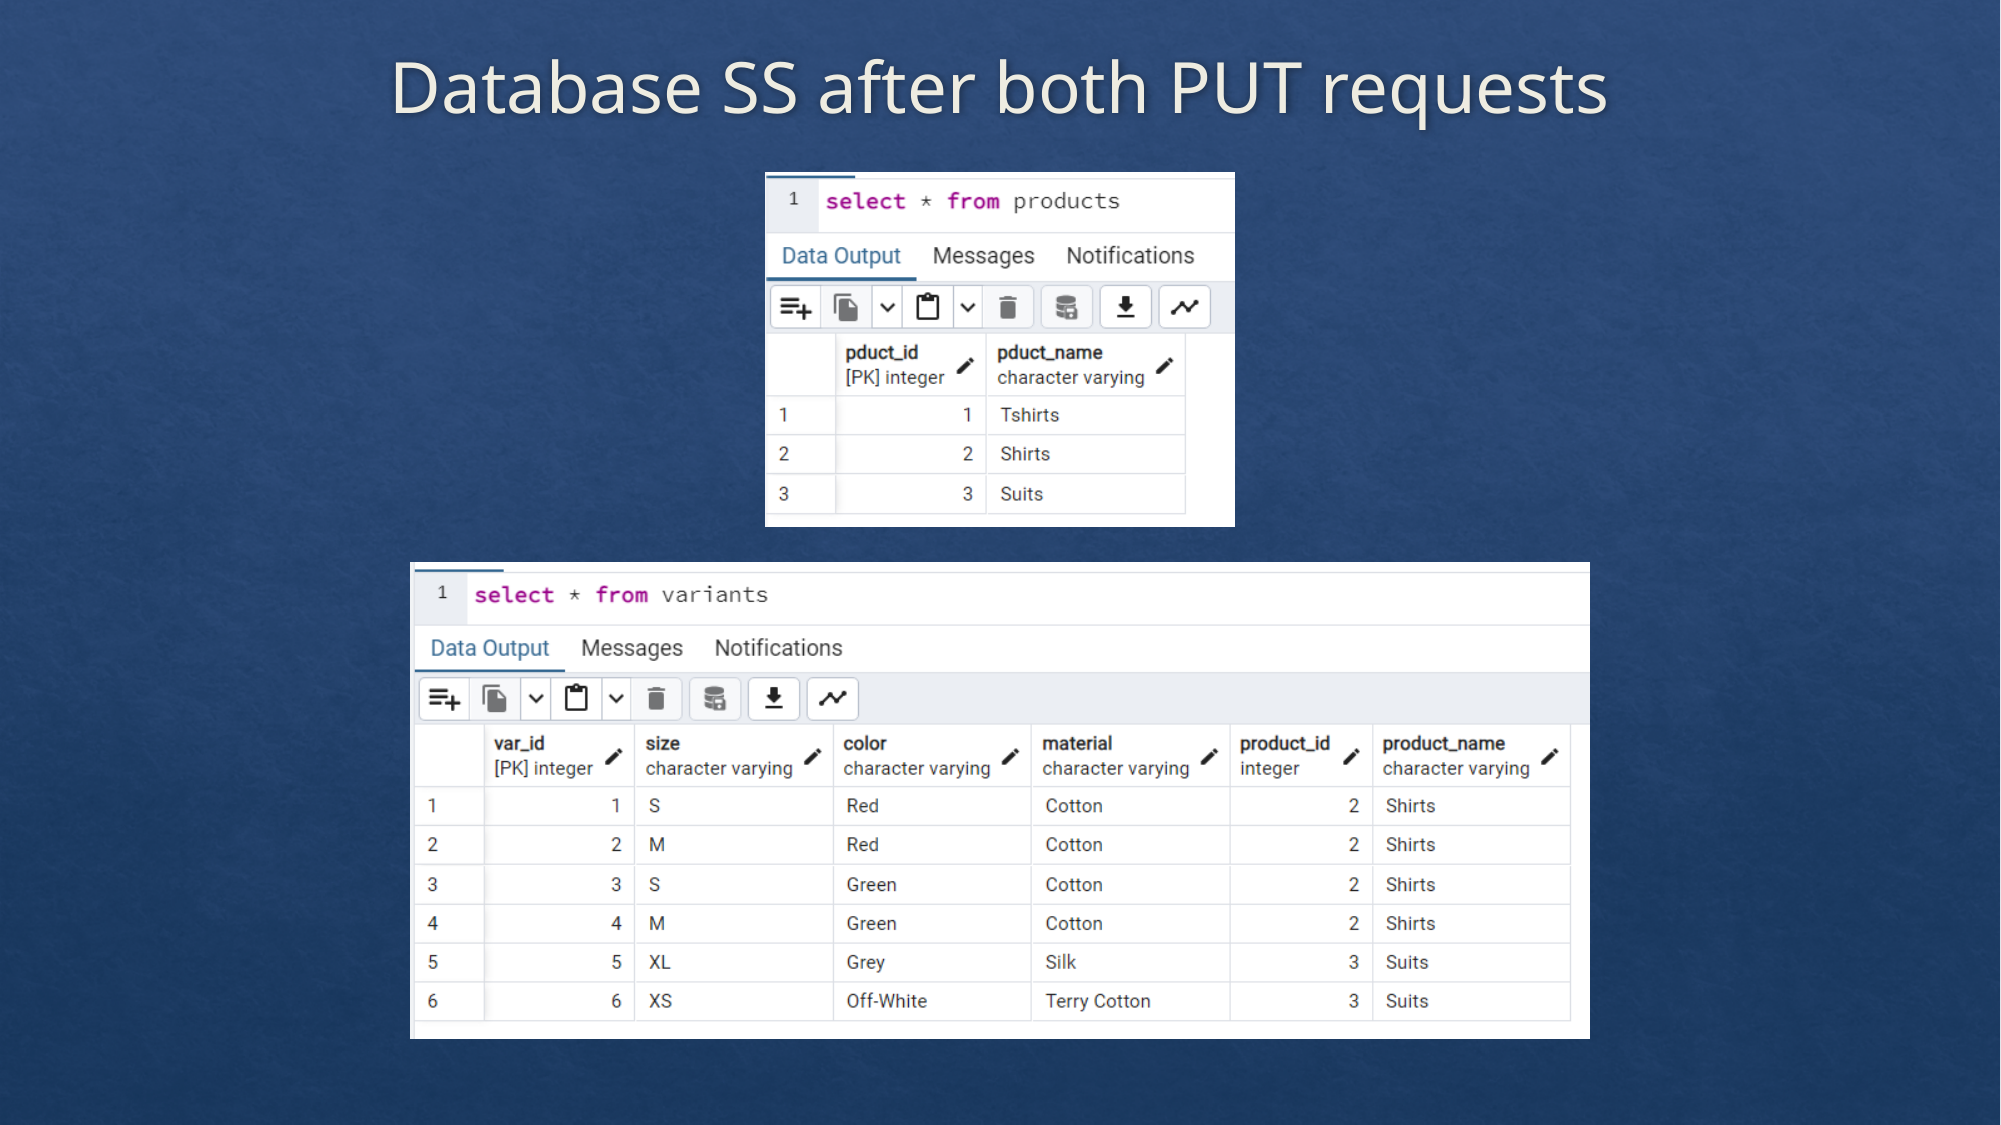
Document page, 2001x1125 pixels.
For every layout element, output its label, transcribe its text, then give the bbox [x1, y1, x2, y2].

picture [410, 562, 1590, 1039]
text_box Database SS after both PUT requests [150, 35, 1850, 136]
picture [765, 172, 1235, 527]
